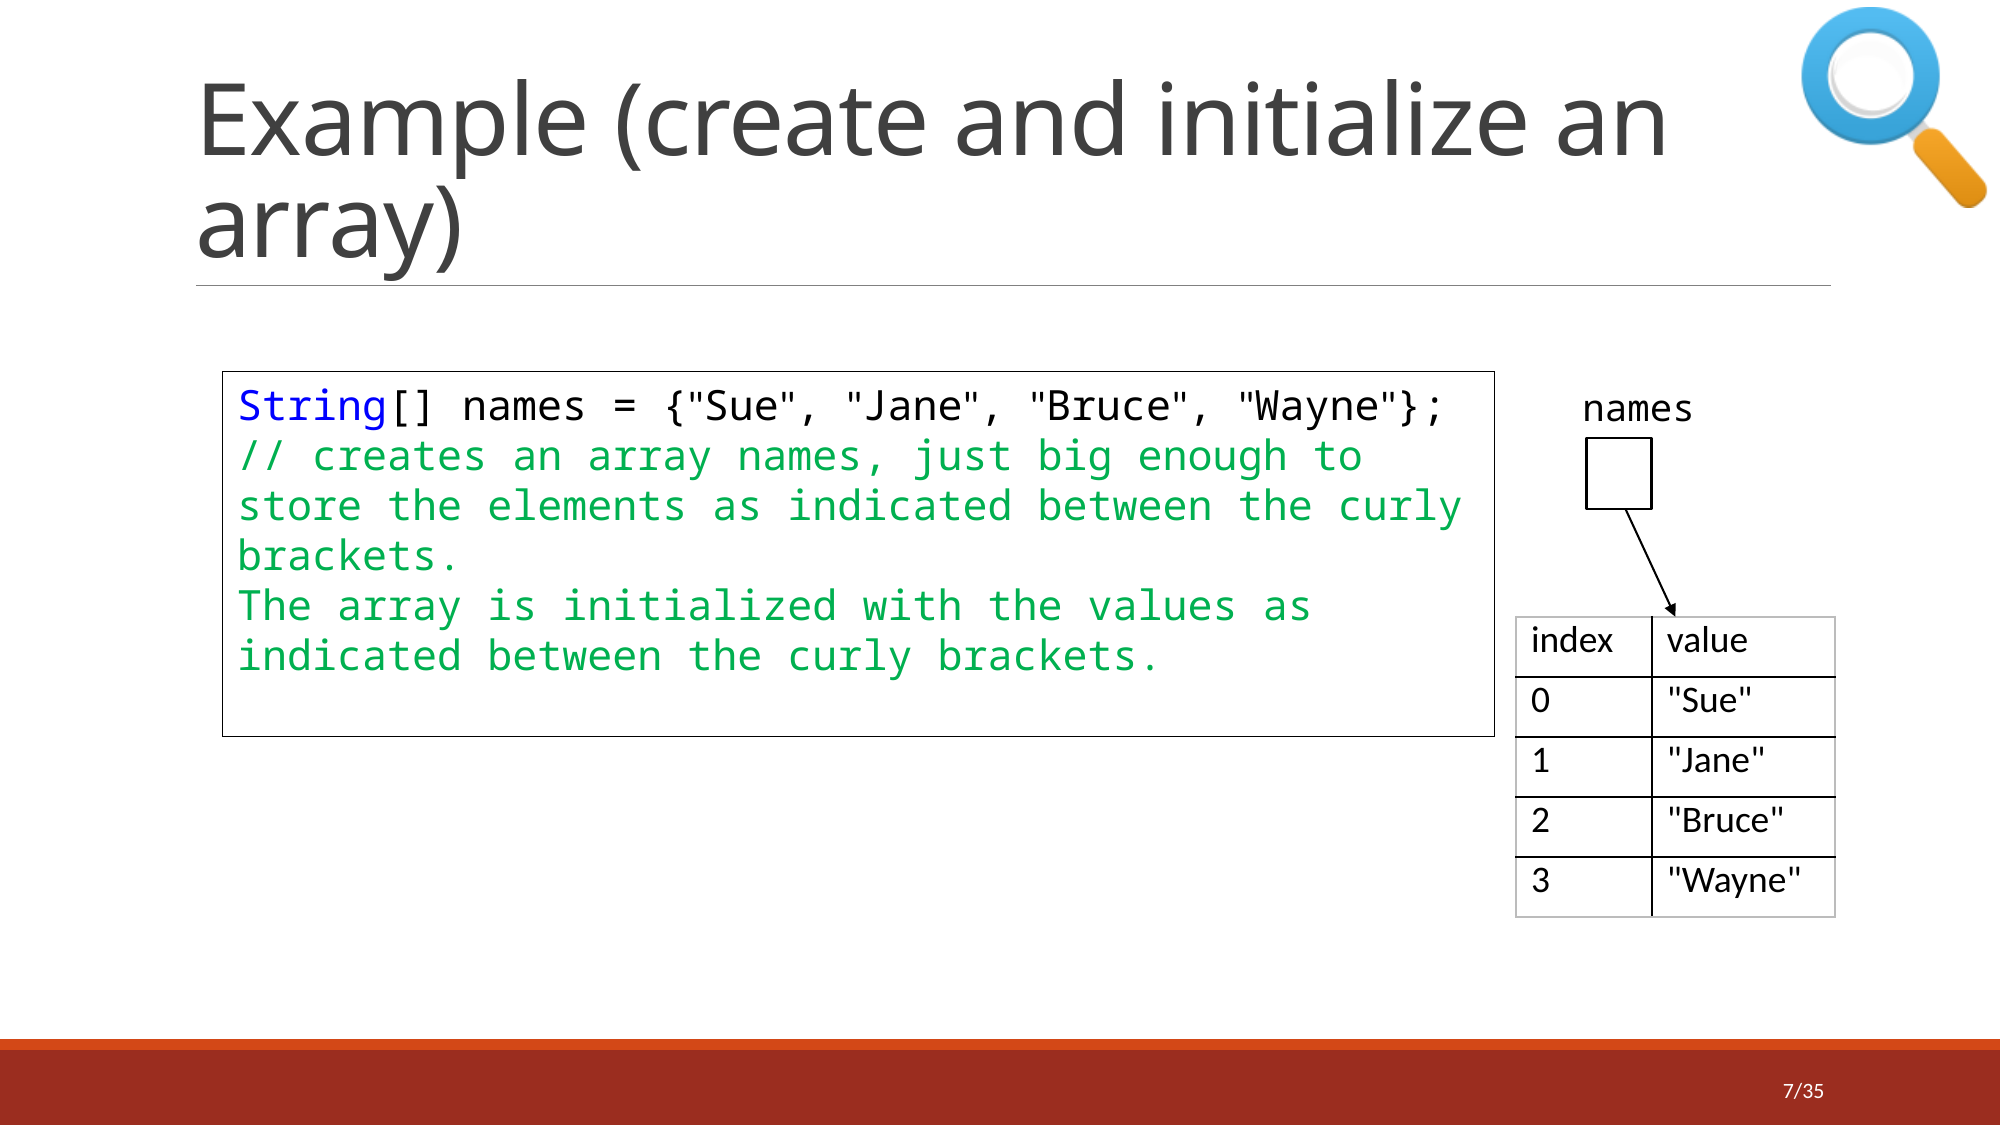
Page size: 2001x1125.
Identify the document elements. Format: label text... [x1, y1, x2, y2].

table_cell 0 [1517, 678, 1651, 736]
picture [1794, 7, 1996, 209]
table_cell "Sue" [1653, 678, 1834, 736]
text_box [1567, 376, 1746, 510]
table_header value [1653, 618, 1834, 676]
table_cell "Jane" [1653, 738, 1834, 796]
text_box String[] names = {"Sue", "Jane", "Bruce", "Wayne"}; // creates an array names, just big enough to store the elements as indicated between the curly brackets. The array is initialized with the values as indicated between the curly brackets. [222, 371, 1495, 737]
title Example (create and initialize an array) [180, 47, 1830, 285]
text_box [1625, 508, 1676, 618]
table_cell 3 [1517, 858, 1651, 916]
table_header index [1517, 618, 1651, 676]
table_cell 1 [1517, 738, 1651, 796]
table_cell "Bruce" [1653, 798, 1834, 856]
table_cell "Wayne" [1653, 858, 1834, 916]
table_cell 2 [1517, 798, 1651, 856]
slide_number 7/35 [1624, 1059, 1840, 1120]
